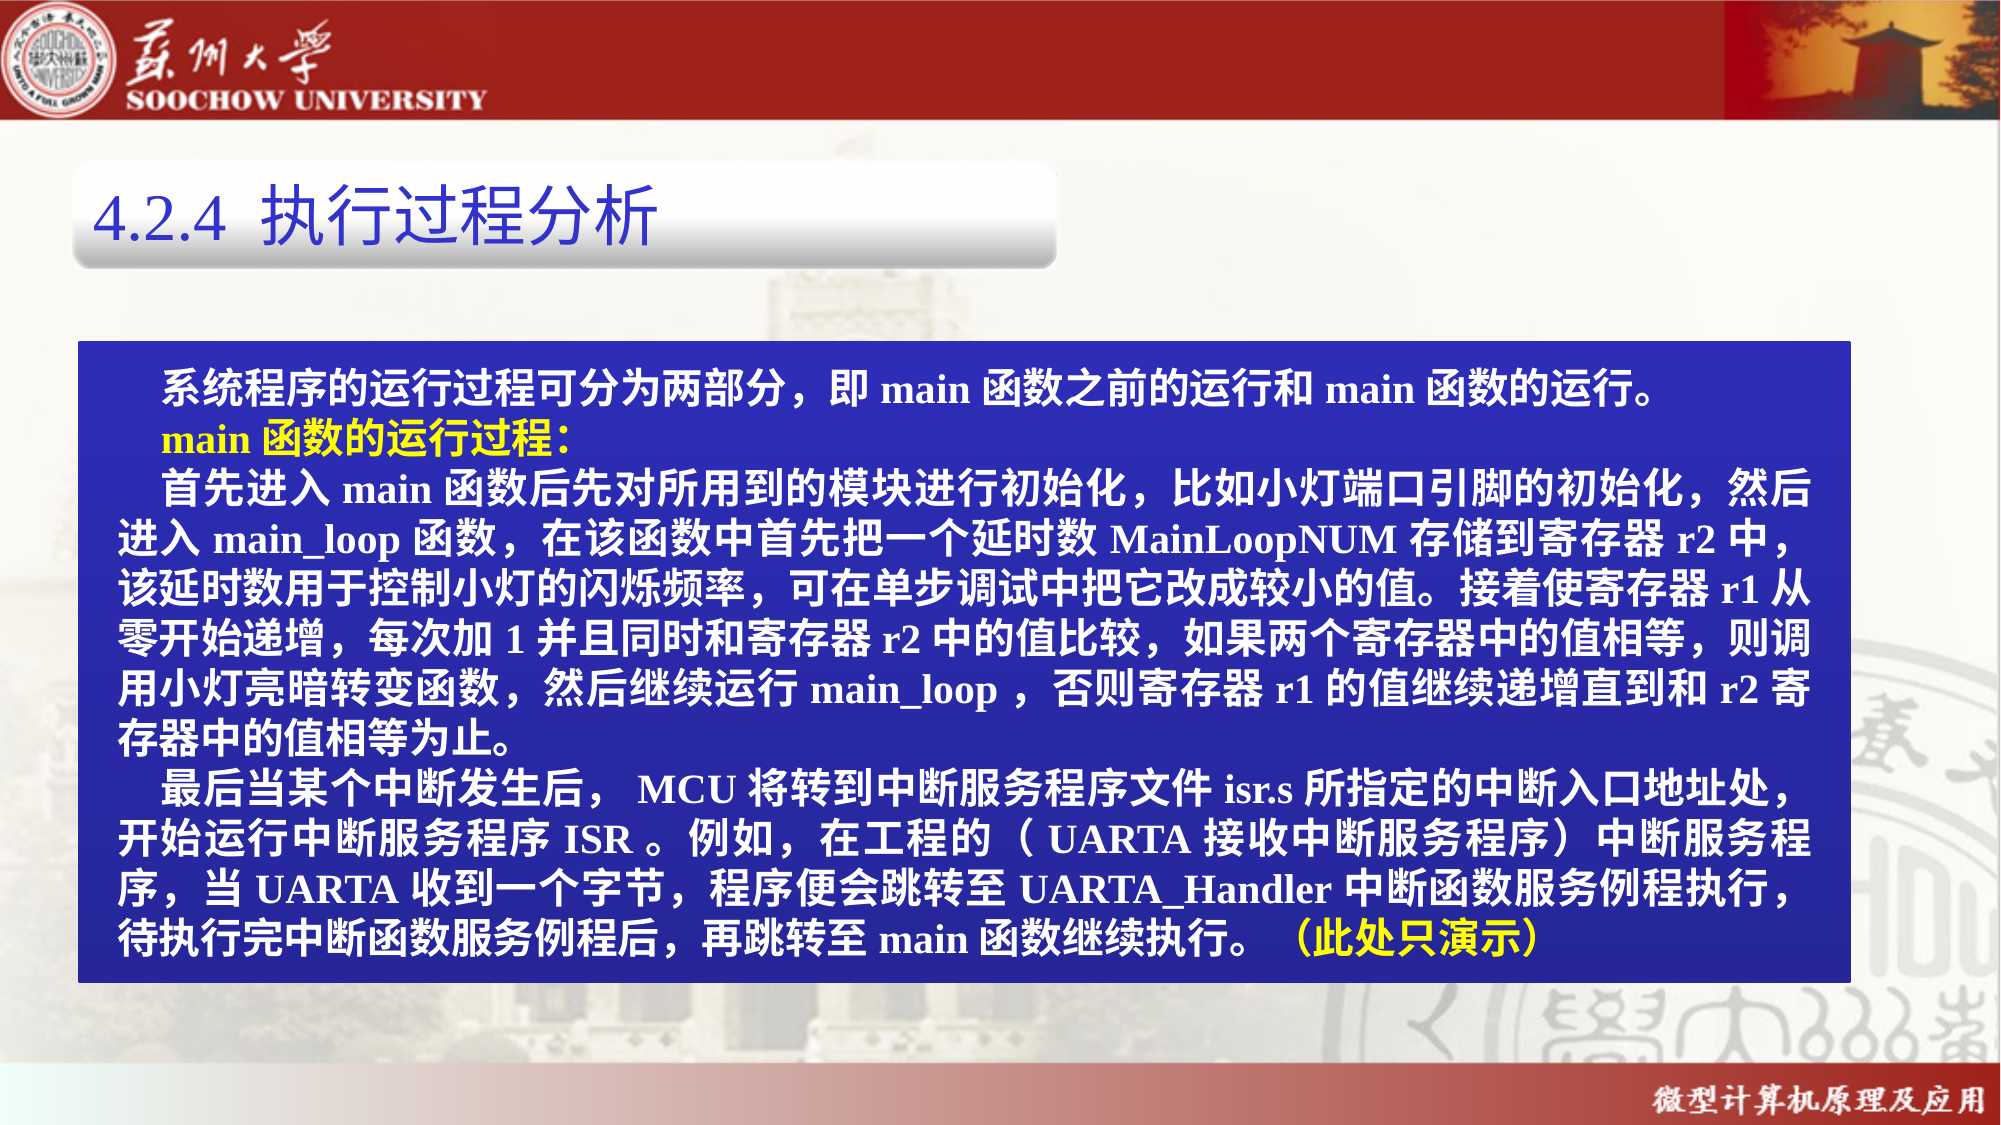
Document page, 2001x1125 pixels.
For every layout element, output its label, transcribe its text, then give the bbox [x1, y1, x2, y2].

picture [0, 0, 2001, 1125]
text_box 4.2.4 执行过程分析 [79, 167, 1052, 265]
text_box 系统程序的运行过程可分为两部分，即main函数之前的运行和main函数的运行。 main函数的运行过程： 首先进入main函数后先对所用到的模块进行初始化，比如小灯端口引脚的初始化，然后进入main_loop函数，在该函数中首先把一个延时数MainLoopNUM存储到寄存器r2中，该延时数用于控制小灯的闪烁频率，可在单步调试中把它改成较小的值。接着使寄存器r1从零开始递增，每次加1并且同时和寄存器r2中的值比较，如果两个寄存器中的值相等，则调用小灯亮暗转变函数，然后继续运行main_loop，否则寄存器r1的值继续递增直到和r2寄存器中的值相等为止。 最后当某个中断发生后，MCU将转到中断服务程序文件isr.s所指定的中断入口地址处，开始运行中断服务程序ISR。例如，在工程的（UARTA接收中断服务程序）中断服务程序，当UARTA收到一个字节，程序便会跳转至UARTA_Handler中断函数服务例程执行，待执行完中断函数服务例程后，再跳转至main函数继续执行。（此处只演示） [78, 341, 1851, 983]
